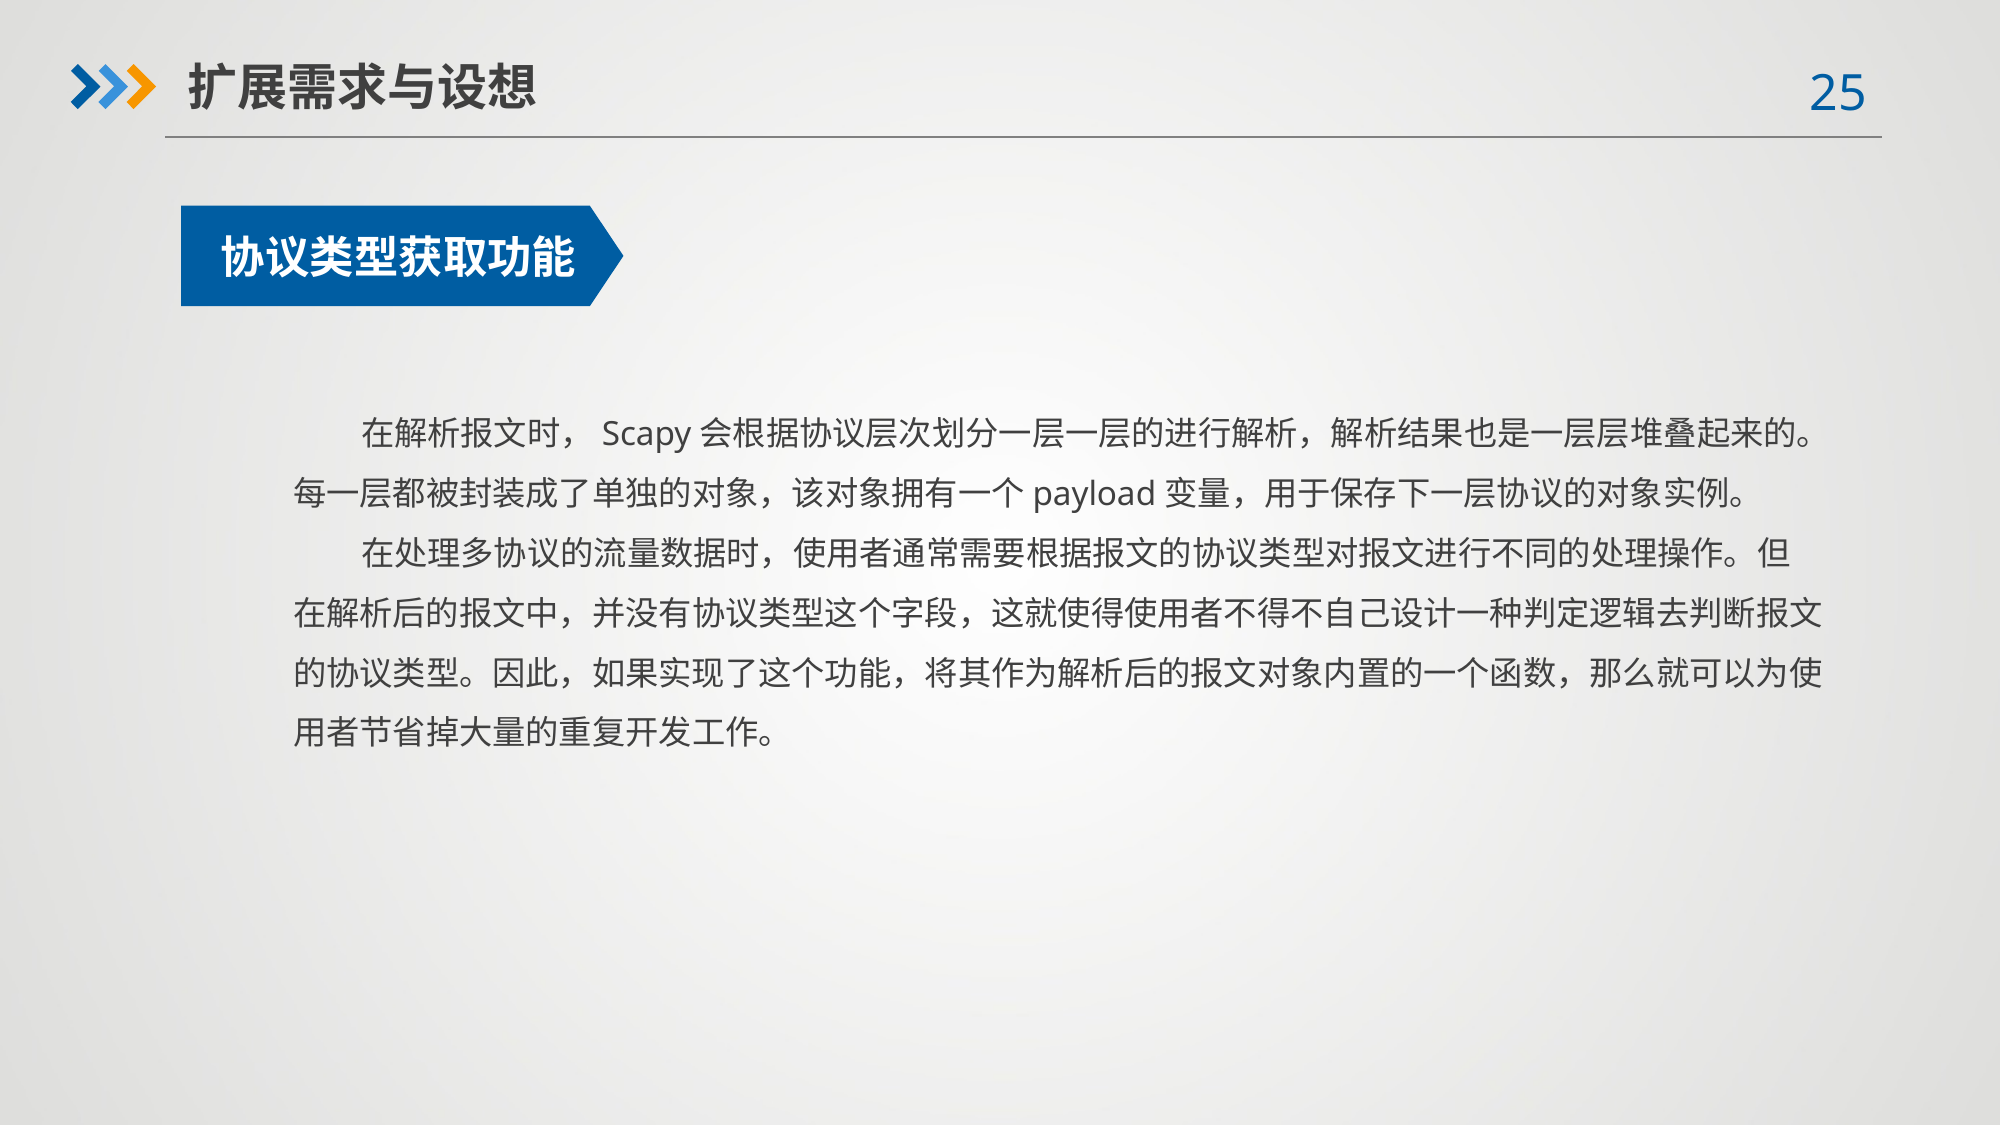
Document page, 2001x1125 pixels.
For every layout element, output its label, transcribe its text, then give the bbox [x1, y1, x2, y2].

text_box 协议类型获取功能 [220, 229, 584, 283]
text_box 在解析报文时，Scapy会根据协议层次划分一层一层的进行解析，解析结果也是一层层堆叠起来的。每一层都被封装成了单独的对象，该对象拥有一个payload变量，用于保存下一层协议的对象实例。 在处理多协议的流量数据时，使用者通常需要根据报文的协议类型对报文进行不同的处理操作。但在解析后的报文中，并没有协议类型这个字段，这就使得使用者不得不自己设计一种判定逻辑去判断报文的协议类型。因此，如果实现了这个功能，将其作为解析后的报文对象内置的一个函数，那么就可以为使用者节省掉大量的重复开发工作。 [278, 385, 1838, 760]
text_box 扩展需求与设想 [187, 43, 654, 127]
text_box [179, 203, 626, 309]
picture [0, 0, 2000, 1125]
